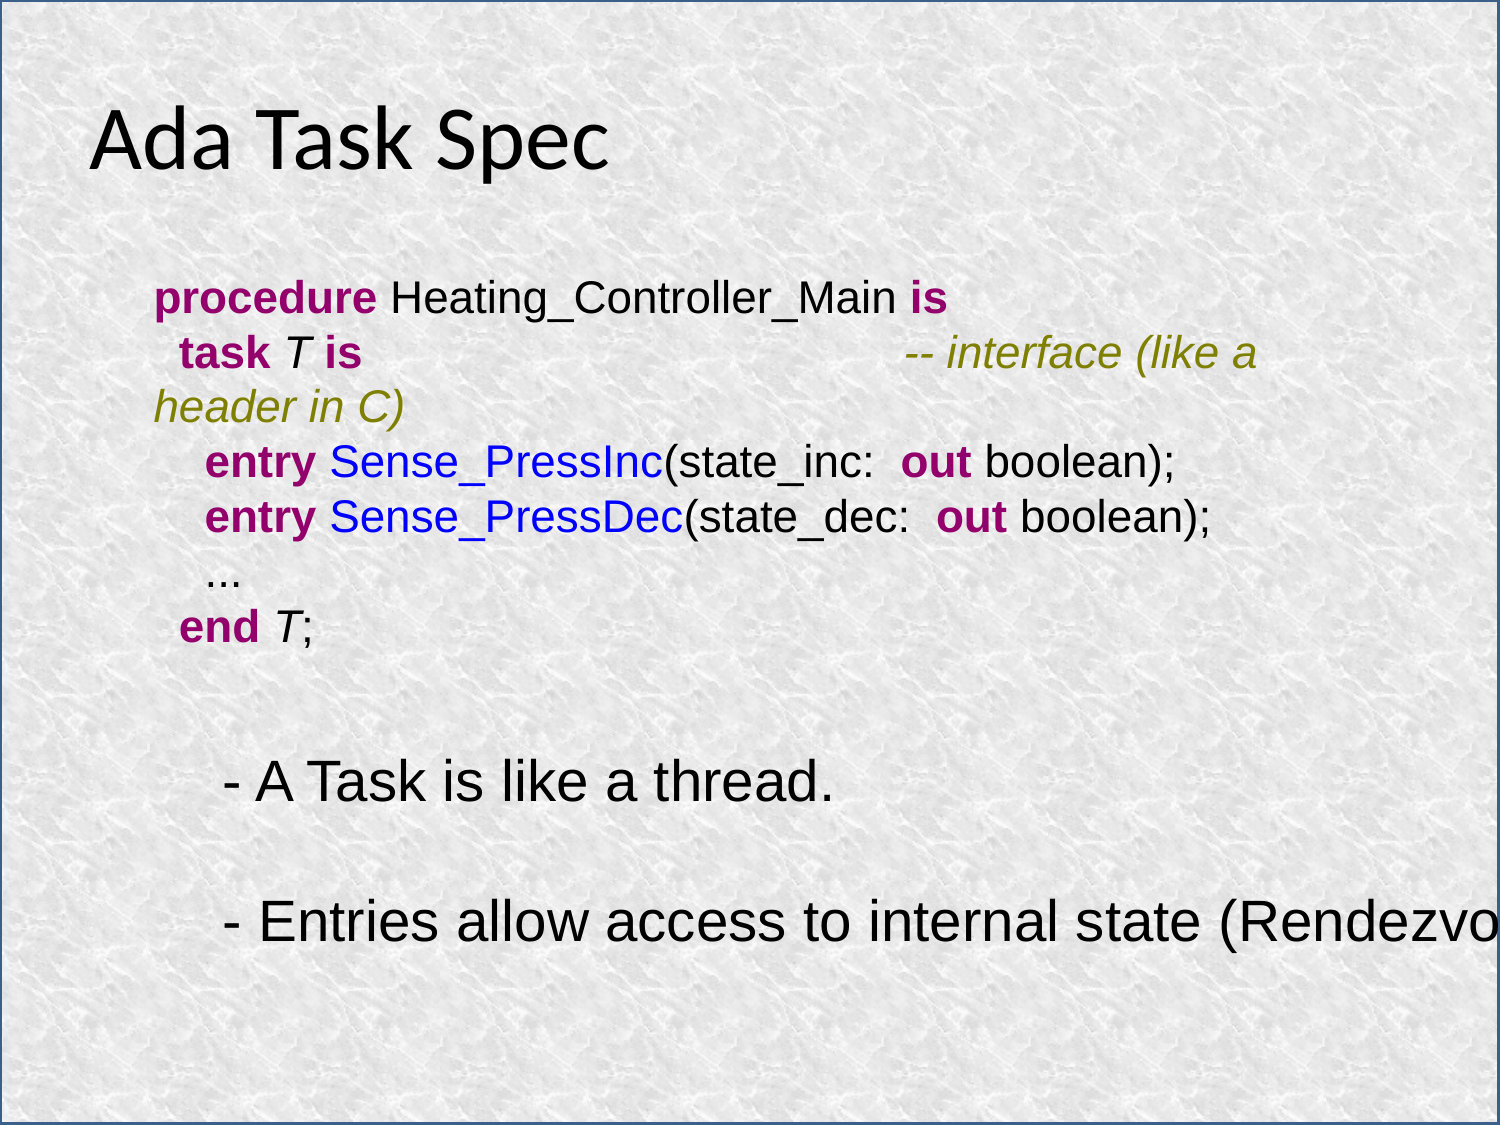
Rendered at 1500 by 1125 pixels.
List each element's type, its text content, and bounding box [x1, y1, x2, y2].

text_box [0, 0, 1499, 1124]
text_box - A Task is like a thread. - Entries allow access to internal state (Rendezvous) [208, 735, 1291, 885]
text_box procedure Heating_Controller_Main is task T is -- interface (like a header in C) entry Sense_PressInc(state_inc: out boolean); entry Sense_PressDec(state_dec: out boolean); ... end T; [138, 259, 1360, 628]
text_box Ada Task Spec [74, 76, 1424, 190]
